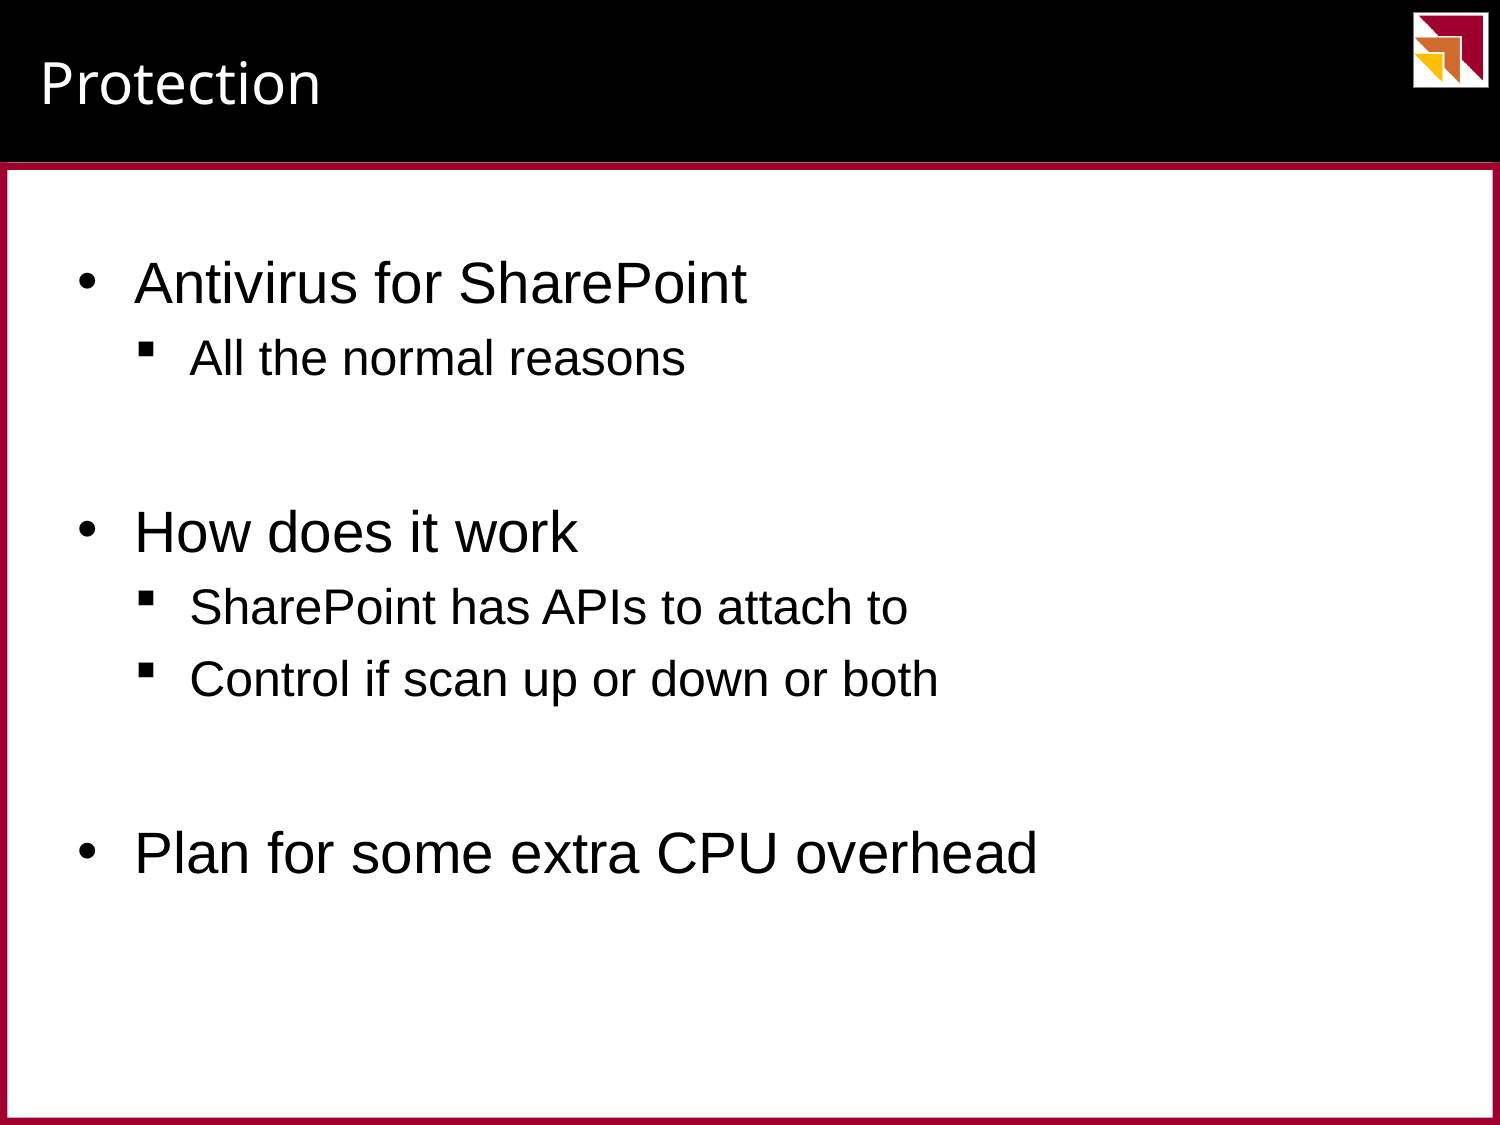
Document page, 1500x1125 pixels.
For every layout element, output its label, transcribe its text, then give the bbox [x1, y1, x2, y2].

picture [1414, 13, 1488, 87]
title Protection [24, 0, 1400, 163]
list Antivirus for SharePoint All the normal reasons How does it work SharePoint has APIs to attach to Control if scan up or down or both Plan for some extra CPU overhead [62, 237, 1438, 1088]
